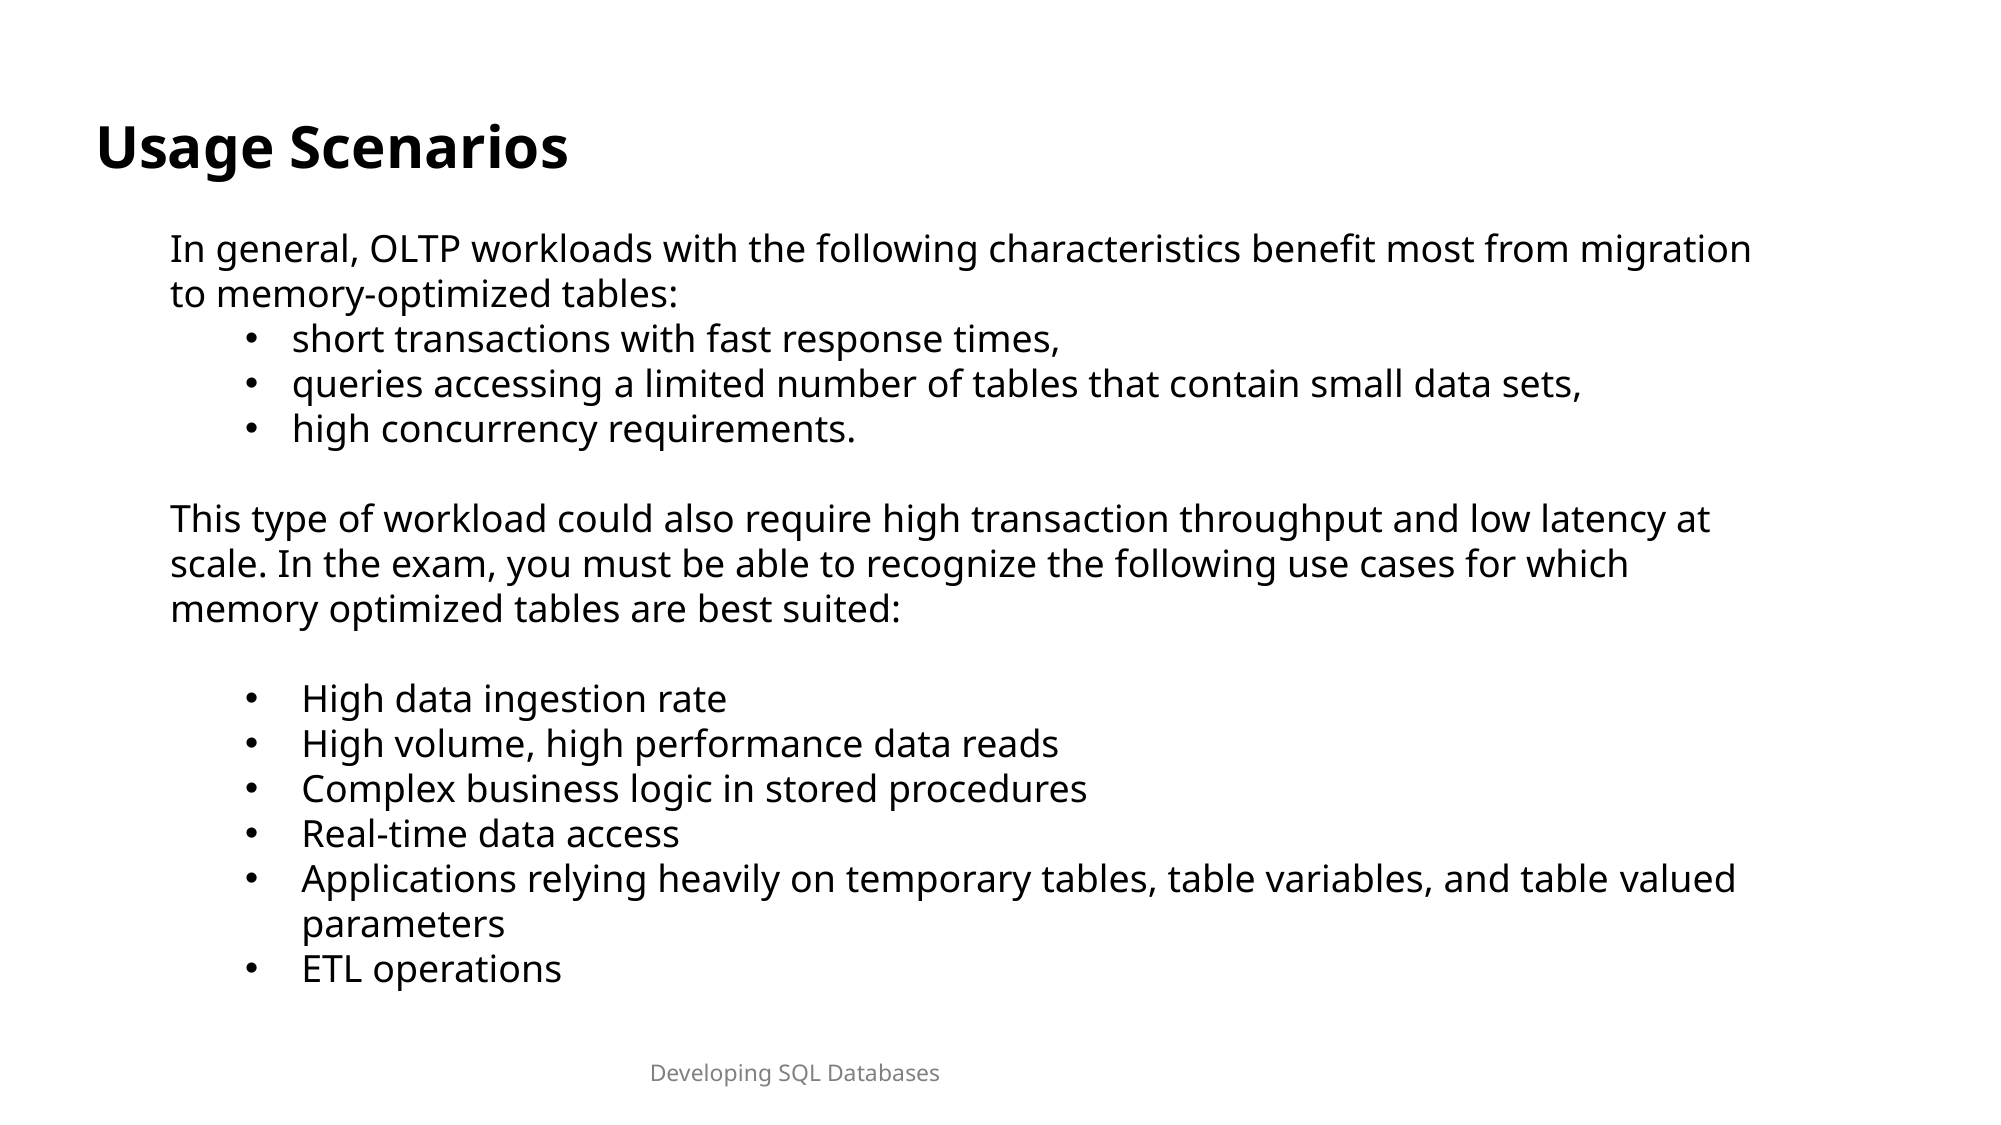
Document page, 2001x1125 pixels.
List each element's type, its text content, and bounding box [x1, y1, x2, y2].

text_box Usage Scenarios In general, OLTP workloads with the following characteristics benefit most from migration to memory-optimized tables: short transactions with fast response times, queries accessing a limited number of tables that contain small data sets, high concurrency requirements. This type of workload could also require high transaction throughput and low latency at scale. In the exam, you must be able to recognize the following use cases for which memory optimized tables are best suited: High data ingestion rate High volume, high performance data reads Complex business logic in stored procedures Real-time data access Applications relying heavily on temporary tables, table variables, and table valued parameters ETL operations [80, 102, 1783, 998]
footer Developing SQL Databases [634, 1042, 1605, 1103]
